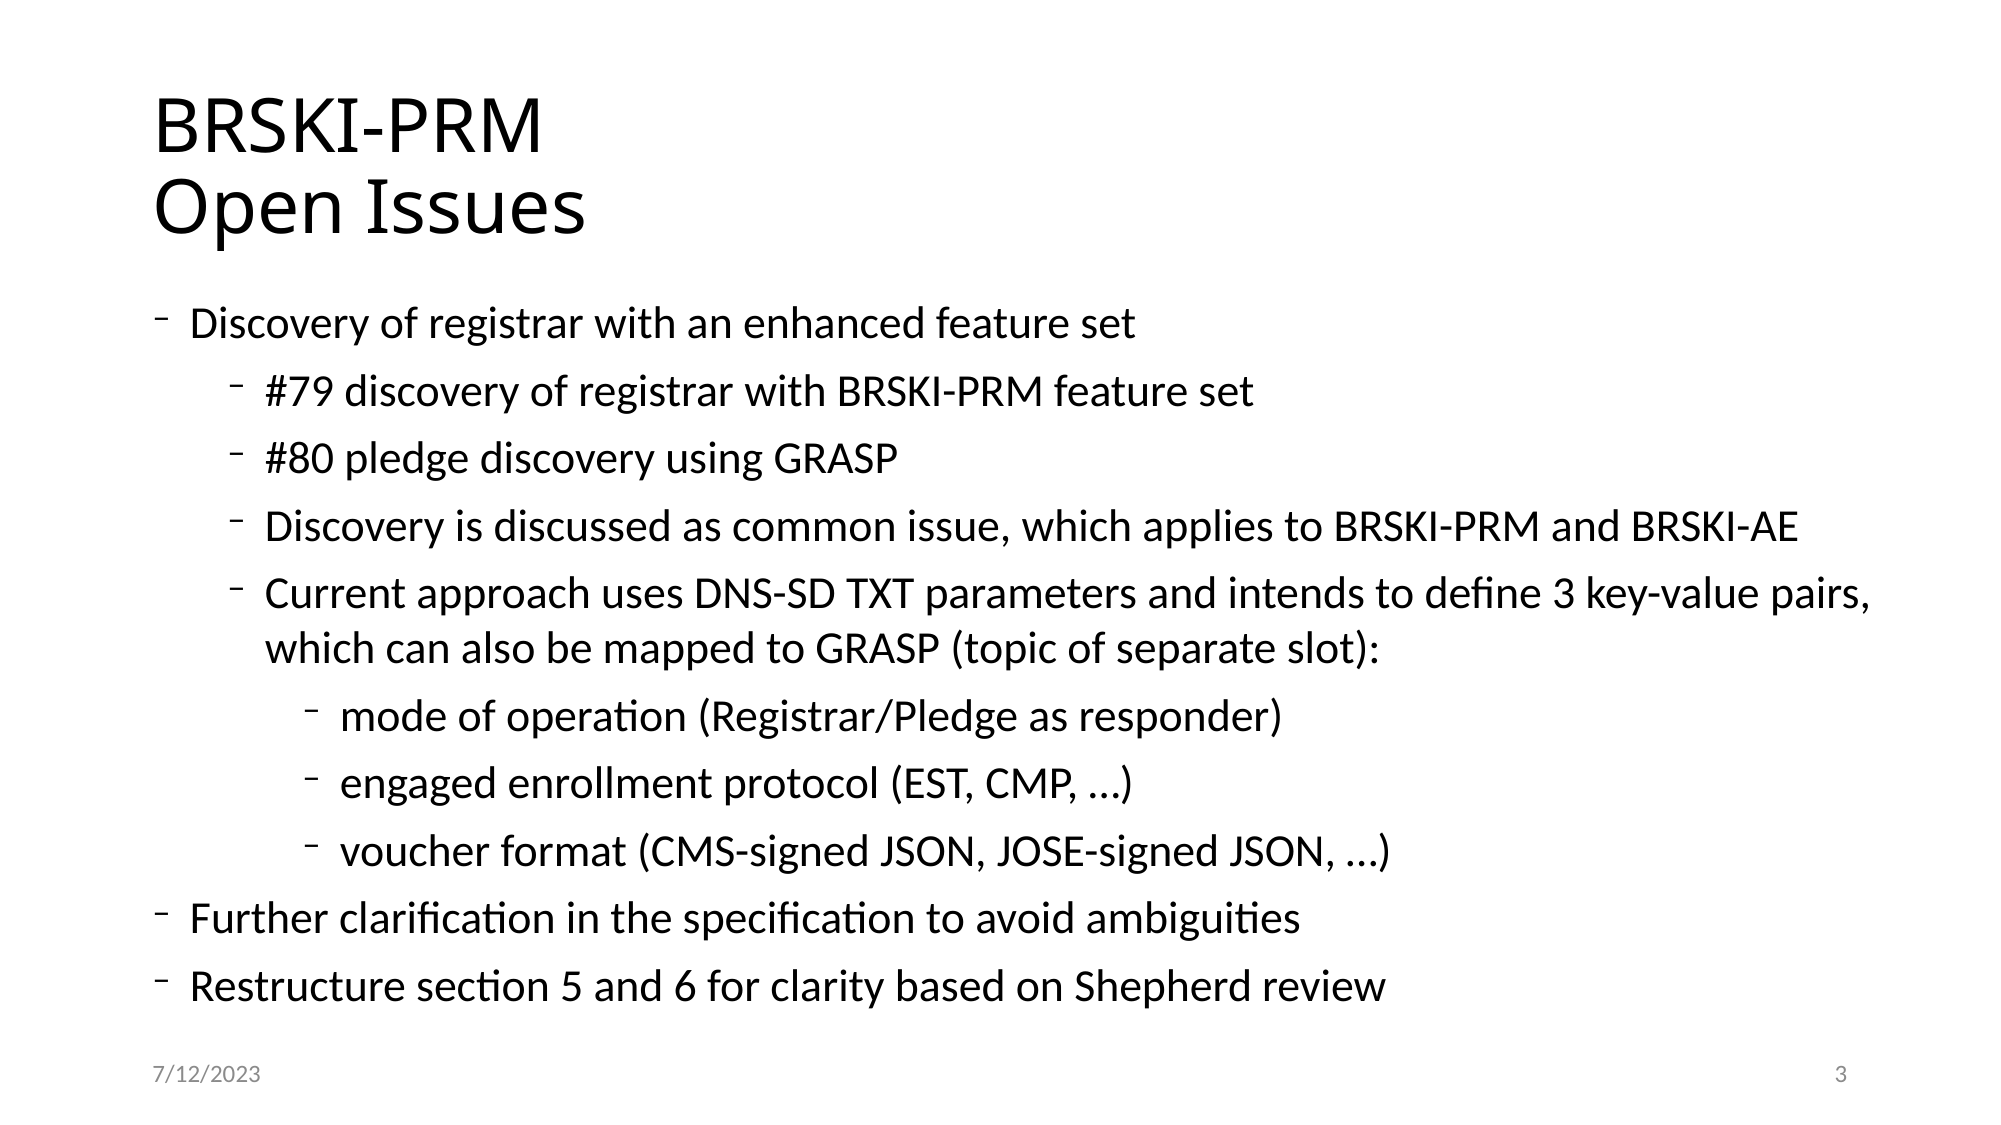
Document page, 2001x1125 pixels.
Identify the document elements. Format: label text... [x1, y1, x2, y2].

title BRSKI-PRM Open Issues [137, 59, 1863, 278]
text_box 3 [1412, 1042, 1863, 1103]
text_box 7/12/2023 [137, 1042, 588, 1103]
list Discovery of registrar with an enhanced feature set #79 discovery of registrar with BRSKI-PRM feature set #80 pledge discovery using GRASP Discovery is discussed as common issue, which applies to BRSKI-PRM and BRSKI-AE Current approach uses DNS-SD TXT parameters and intends to define 3 key-value pairs, which can also be mapped to GRASP (topic of separate slot): mode of operation (Registrar/Pledge as responder) engaged enrollment protocol (EST, CMP, …) voucher format (CMS-signed JSON, JOSE-signed JSON, …) Further clarification in the specification to avoid ambiguities Restructure section 5 and 6 for clarity based on Shepherd review [137, 285, 1892, 1029]
